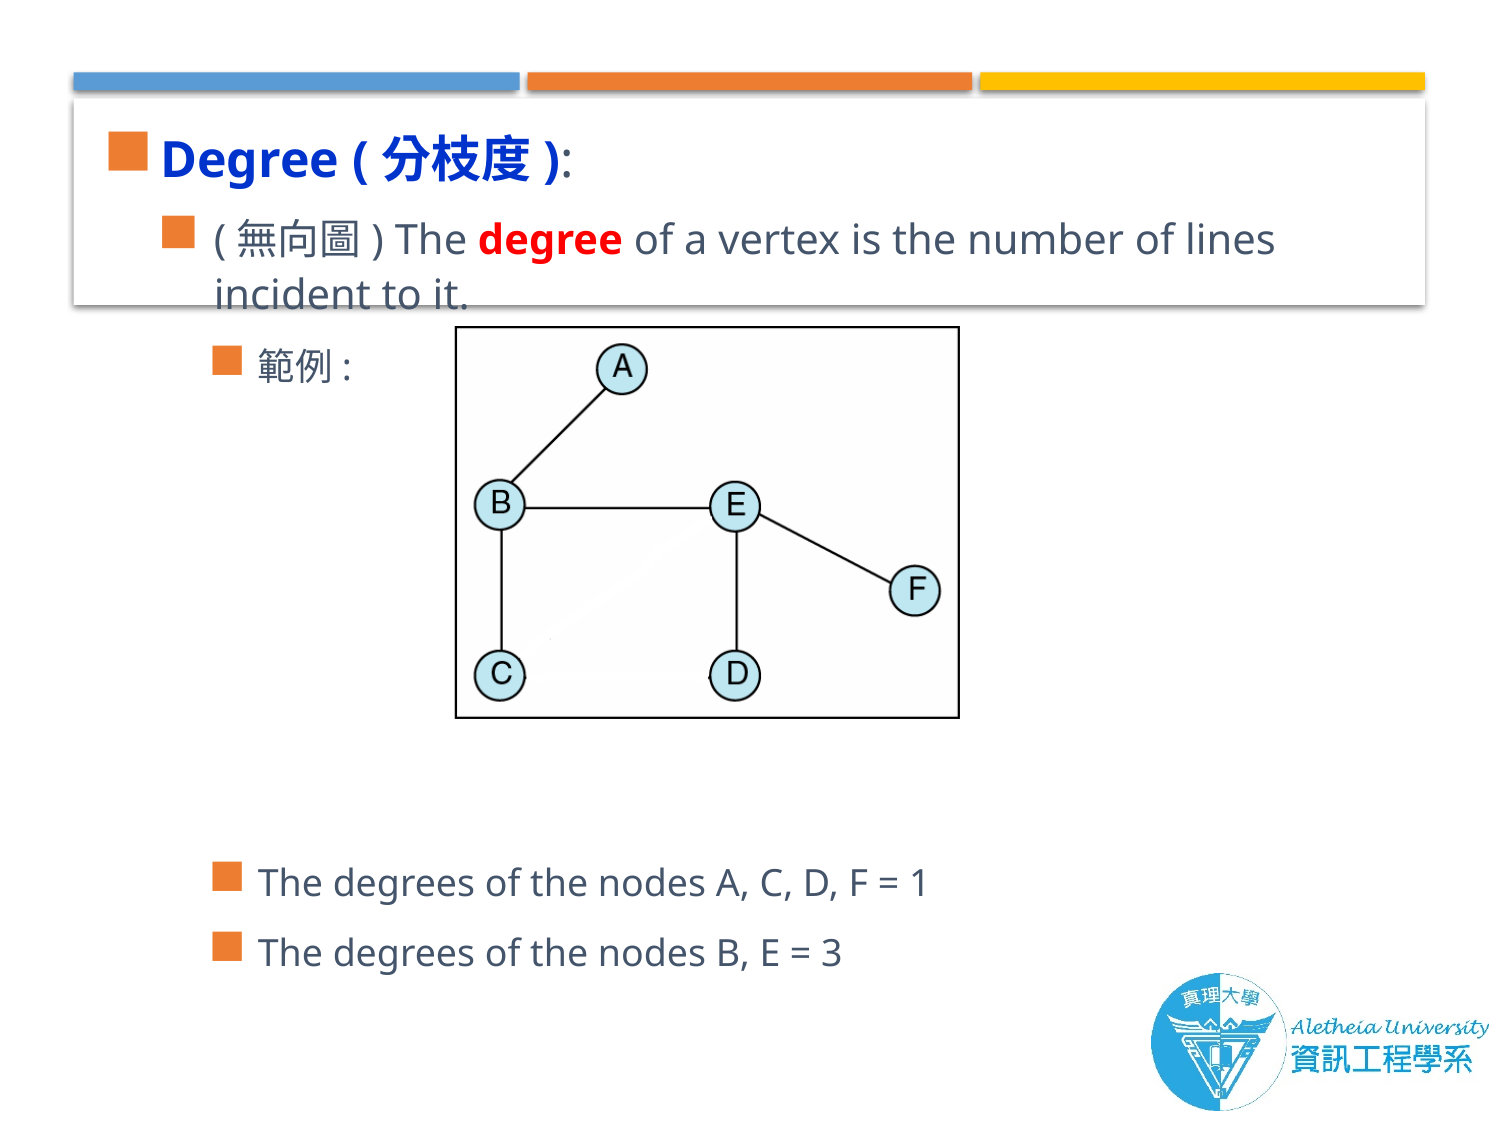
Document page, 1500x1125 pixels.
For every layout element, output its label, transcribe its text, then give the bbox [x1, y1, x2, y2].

picture [454, 325, 962, 722]
list Degree (分枝度): (無向圖) The degree of a vertex is the number of lines incident to it. 範例: The degrees of the nodes A, C, D, F = 1 The degrees of the nodes B, E = 3 [95, 113, 1406, 959]
picture [1151, 973, 1489, 1111]
